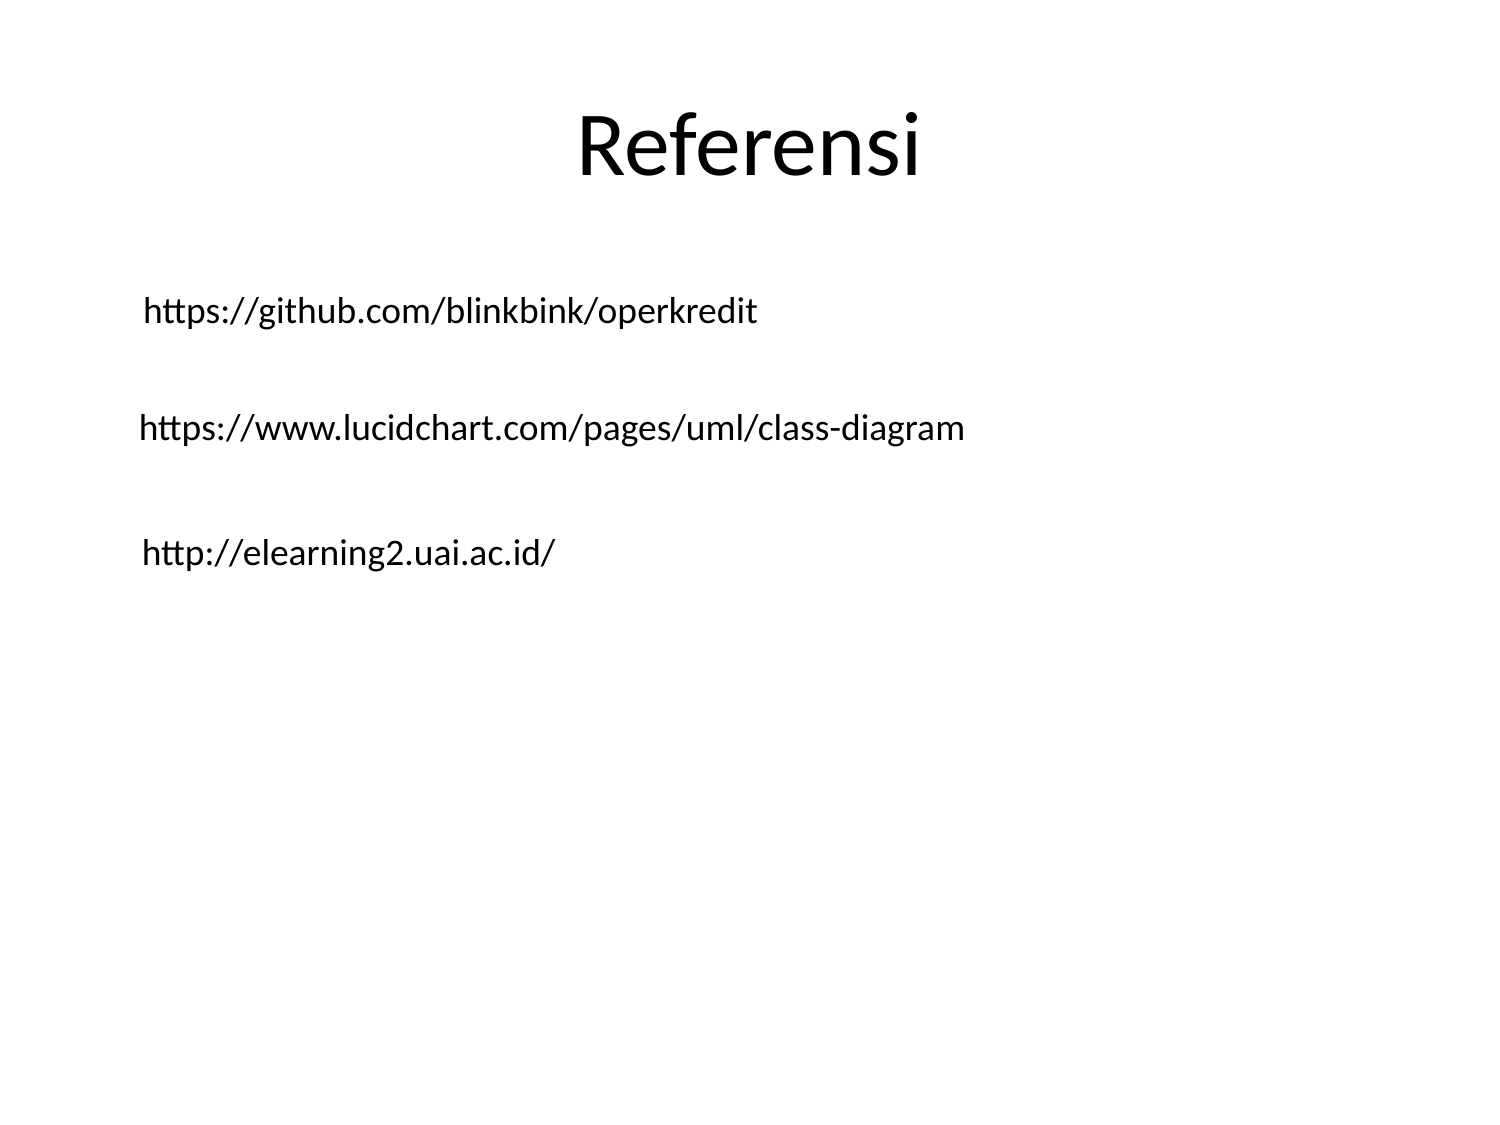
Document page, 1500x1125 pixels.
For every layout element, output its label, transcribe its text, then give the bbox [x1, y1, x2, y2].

text_box https://github.com/blinkbink/operkredit [128, 278, 774, 339]
text_box https://www.lucidchart.com/pages/uml/class-diagram [123, 395, 1081, 456]
title Referensi [75, 45, 1425, 233]
text_box http://elearning2.uai.ac.id/ [127, 520, 571, 581]
